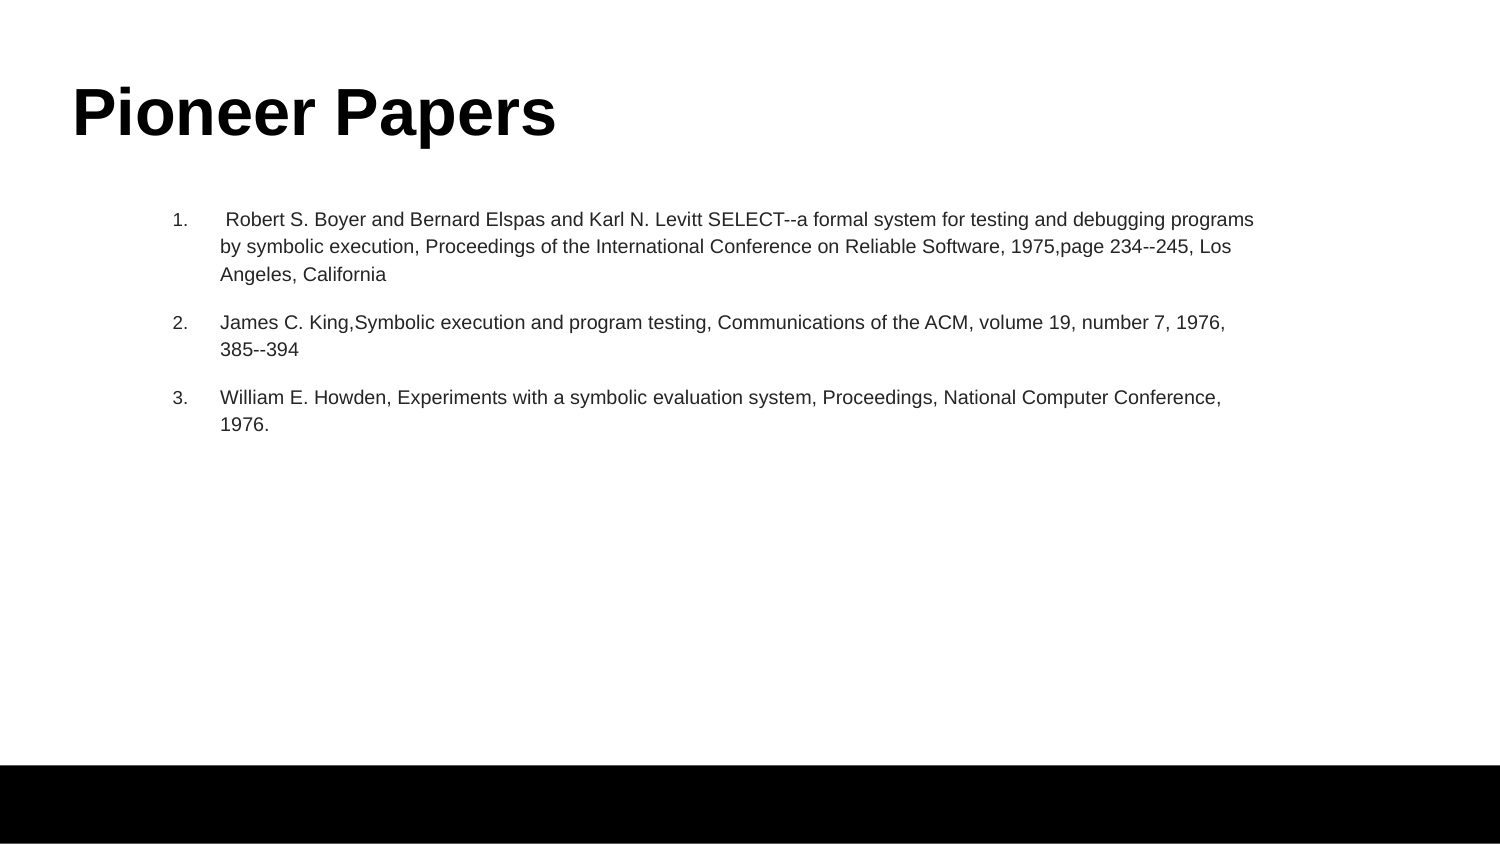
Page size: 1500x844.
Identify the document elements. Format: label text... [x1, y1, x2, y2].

list Robert S. Boyer and Bernard Elspas and Karl N. Levitt SELECT--a formal system for testing and debugging programs by symbolic execution, Proceedings of the International Conference on Reliable Software, 1975,page 234--245, Los Angeles, California James C. King,Symbolic execution and program testing, Communications of the ACM, volume 19, number 7, 1976, 385--394 William E. Howden, Experiments with a symbolic evaluation system, Proceedings, National Computer Conference, 1976. [57, 188, 1273, 709]
title Pioneer Papers [57, 54, 1273, 164]
